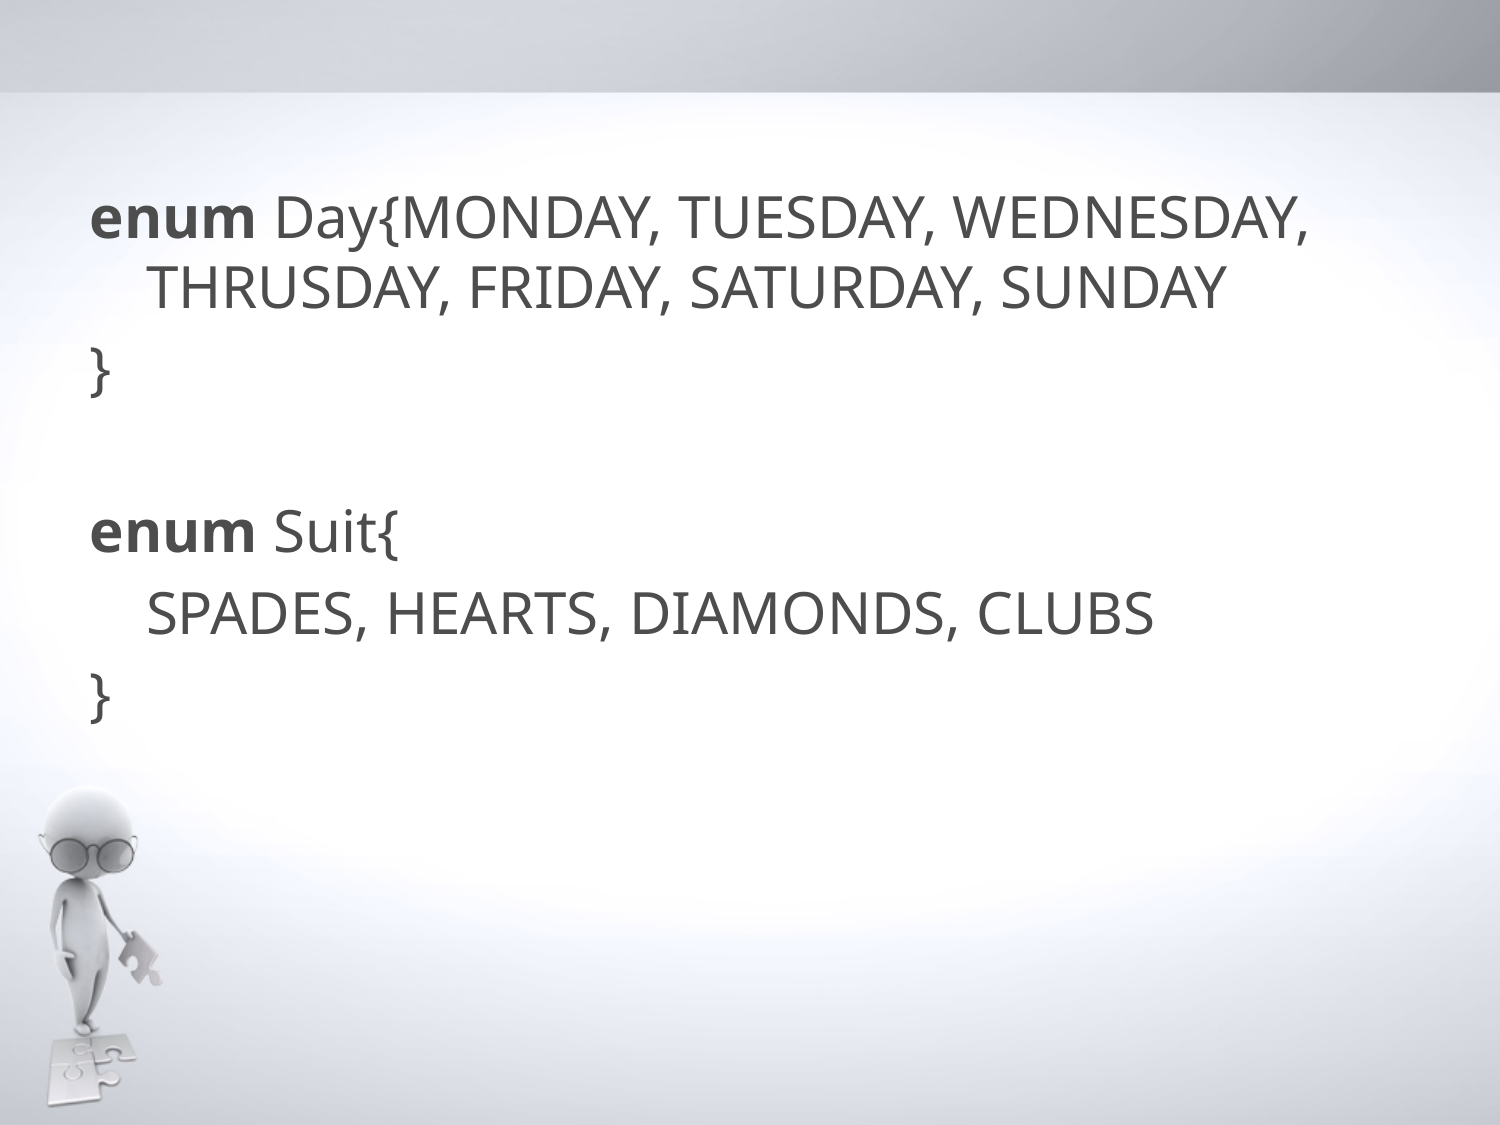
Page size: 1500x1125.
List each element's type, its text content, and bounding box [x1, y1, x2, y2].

picture [0, 0, 1500, 1125]
text_box enum Day{MONDAY, TUESDAY, WEDNESDAY, THRUSDAY, FRIDAY, SATURDAY, SUNDAY } enum Suit{ SPADES, HEARTS, DIAMONDS, CLUBS } [75, 172, 1425, 1005]
